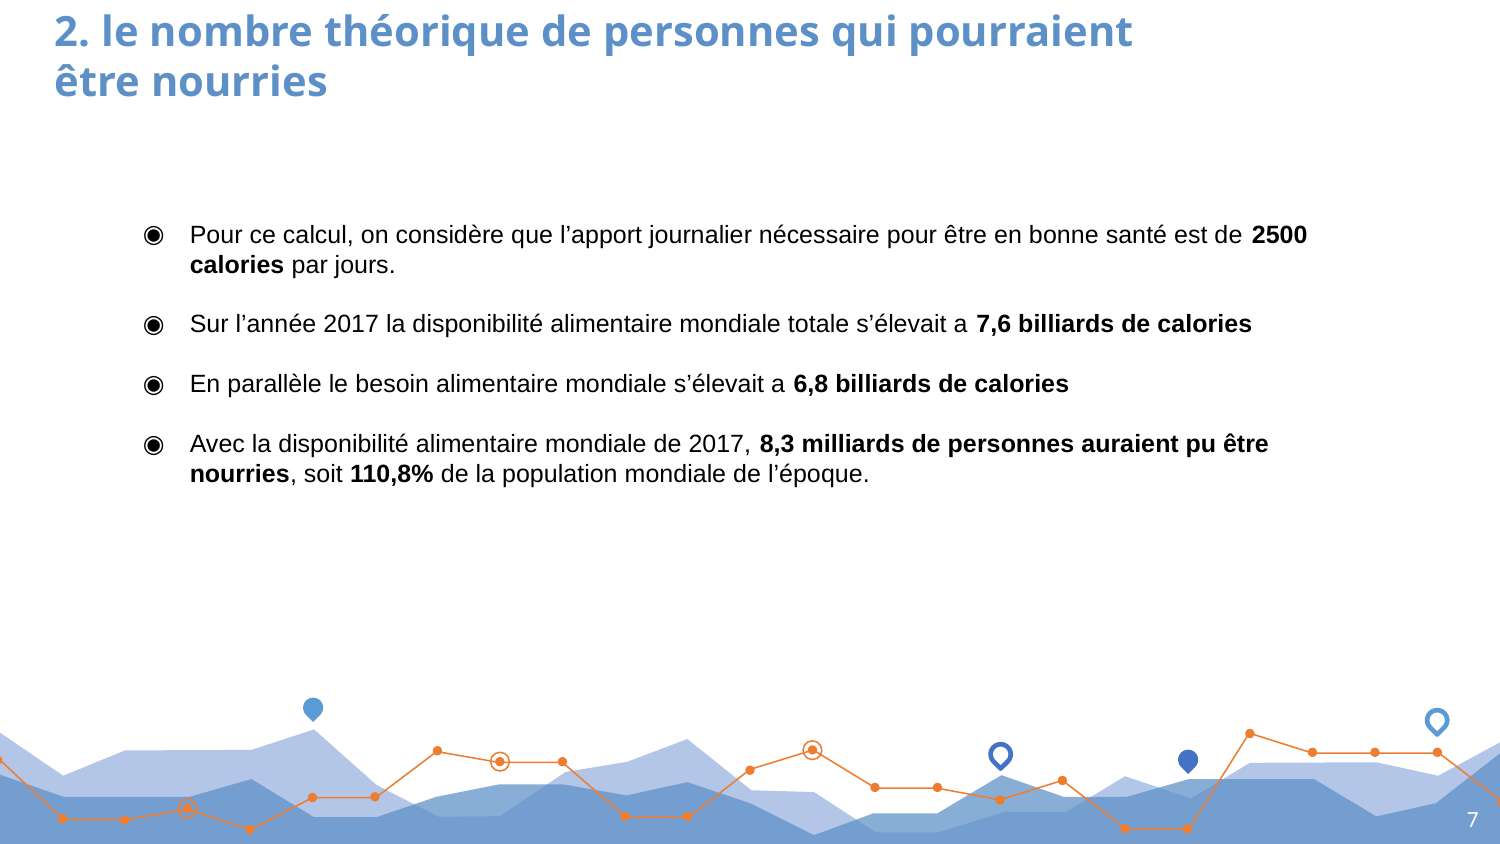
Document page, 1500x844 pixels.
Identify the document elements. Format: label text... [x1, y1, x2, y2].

slide_number ‹#› [1403, 791, 1494, 844]
text_box Pour ce calcul, on considère que l’apport journalier nécessaire pour être en bonne santé est de 2500 calories par jours. Sur l’année 2017 la disponibilité alimentaire mondiale totale s’élevait a 7,6 billiards de calories En parallèle le besoin alimentaire mondiale s’élevait a 6,8 billiards de calories Avec la disponibilité alimentaire mondiale de 2017, 8,3 milliards de personnes auraient pu être nourries, soit 110,8% de la population mondiale de l’époque. [52, 203, 1346, 641]
title 2. le nombre théorique de personnes qui pourraient être nourries [40, 38, 1188, 121]
